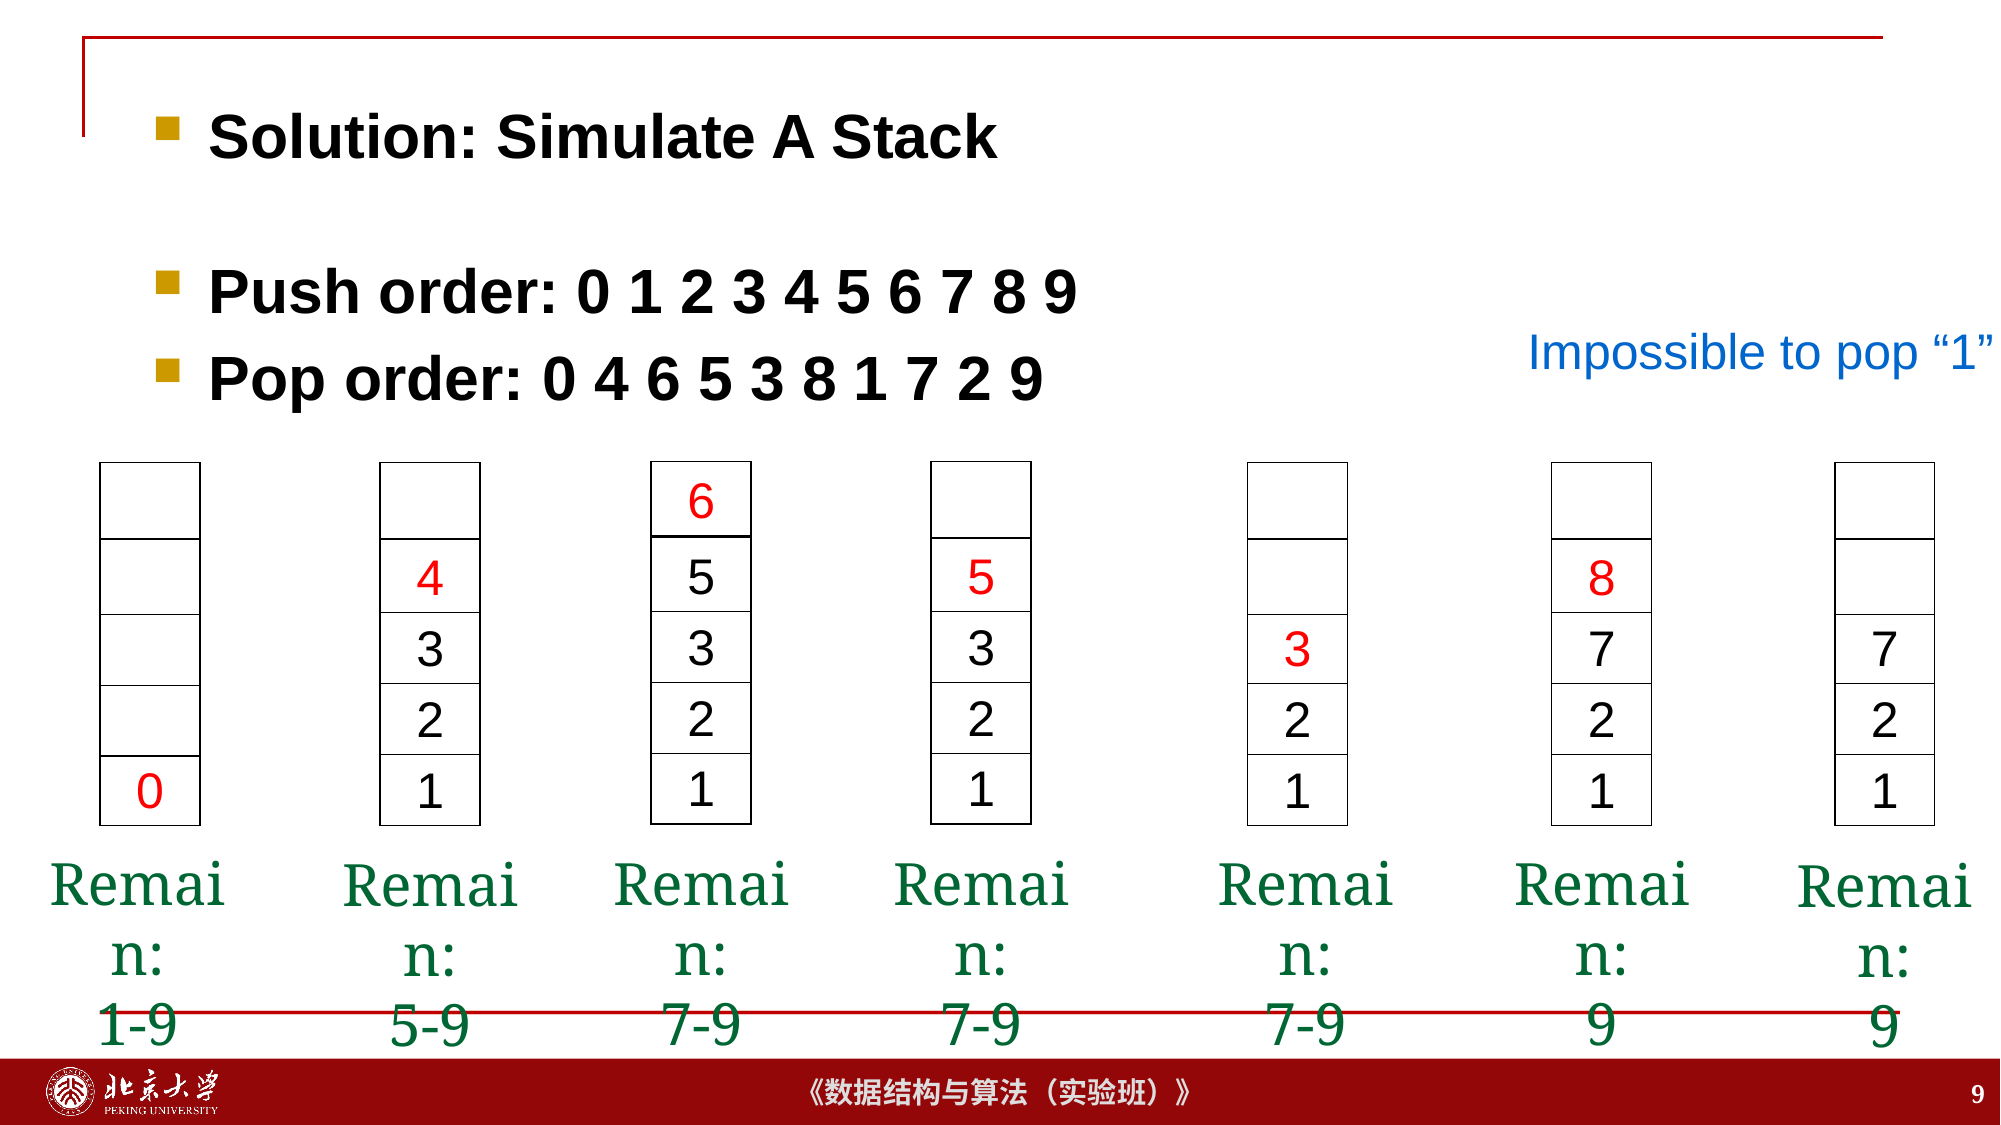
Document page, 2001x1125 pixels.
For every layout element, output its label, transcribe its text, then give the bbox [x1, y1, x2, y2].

text_box [1551, 462, 1652, 539]
text_box [99, 462, 200, 539]
text_box 0 [99, 757, 200, 826]
text_box 3 [931, 612, 1032, 683]
text_box [99, 615, 200, 686]
text_box [99, 539, 200, 615]
text_box Remain: 5-9 [317, 840, 543, 1066]
picture [46, 1067, 218, 1116]
text_box 2 [1834, 684, 1935, 755]
text_box 1 [1834, 755, 1935, 826]
text_box 1 [651, 754, 752, 825]
text_box 2 [651, 683, 752, 754]
text_box Remain: 9 [1489, 839, 1715, 1065]
text_box Remain: 7-9 [588, 839, 814, 1065]
text_box [1834, 539, 1935, 615]
text_box Impossible to pop “1” [1512, 312, 2000, 388]
text_box 5 [651, 537, 752, 612]
title Solution: Simulate A Stack [137, 59, 1863, 208]
text_box [380, 462, 481, 539]
text_box 7 [1551, 613, 1652, 684]
text_box 2 [380, 684, 481, 755]
text_box [1247, 539, 1348, 615]
text_box 2 [1551, 684, 1652, 755]
text_box 1 [931, 754, 1032, 825]
text_box 1 [1551, 755, 1652, 826]
text_box 8 [1551, 539, 1652, 613]
text_box Remain: 7-9 [868, 839, 1094, 1065]
text_box 7 [1834, 615, 1935, 684]
text_box [1834, 462, 1935, 539]
text_box Remain: 1-9 [24, 839, 250, 1065]
text_box [1247, 462, 1348, 539]
text_box 1 [1247, 755, 1348, 826]
text_box 3 [1247, 615, 1348, 684]
list Push order: 0 1 2 3 4 5 6 7 8 9 Pop order: 0 4 6 5 3 8 1 7 2 9 [137, 243, 1863, 1017]
text_box 3 [380, 613, 481, 684]
text_box Remain: 9 [1771, 841, 1997, 1067]
text_box 1 [380, 755, 481, 826]
text_box 5 [931, 538, 1032, 612]
text_box Remain: 7-9 [1192, 839, 1418, 1065]
slide_number 9 [1550, 1065, 2000, 1125]
text_box [931, 461, 1032, 538]
text_box 4 [380, 539, 481, 613]
text_box 6 [651, 461, 752, 537]
text_box 2 [931, 683, 1032, 754]
text_box 3 [651, 612, 752, 683]
text_box [99, 686, 200, 757]
text_box 2 [1247, 684, 1348, 755]
